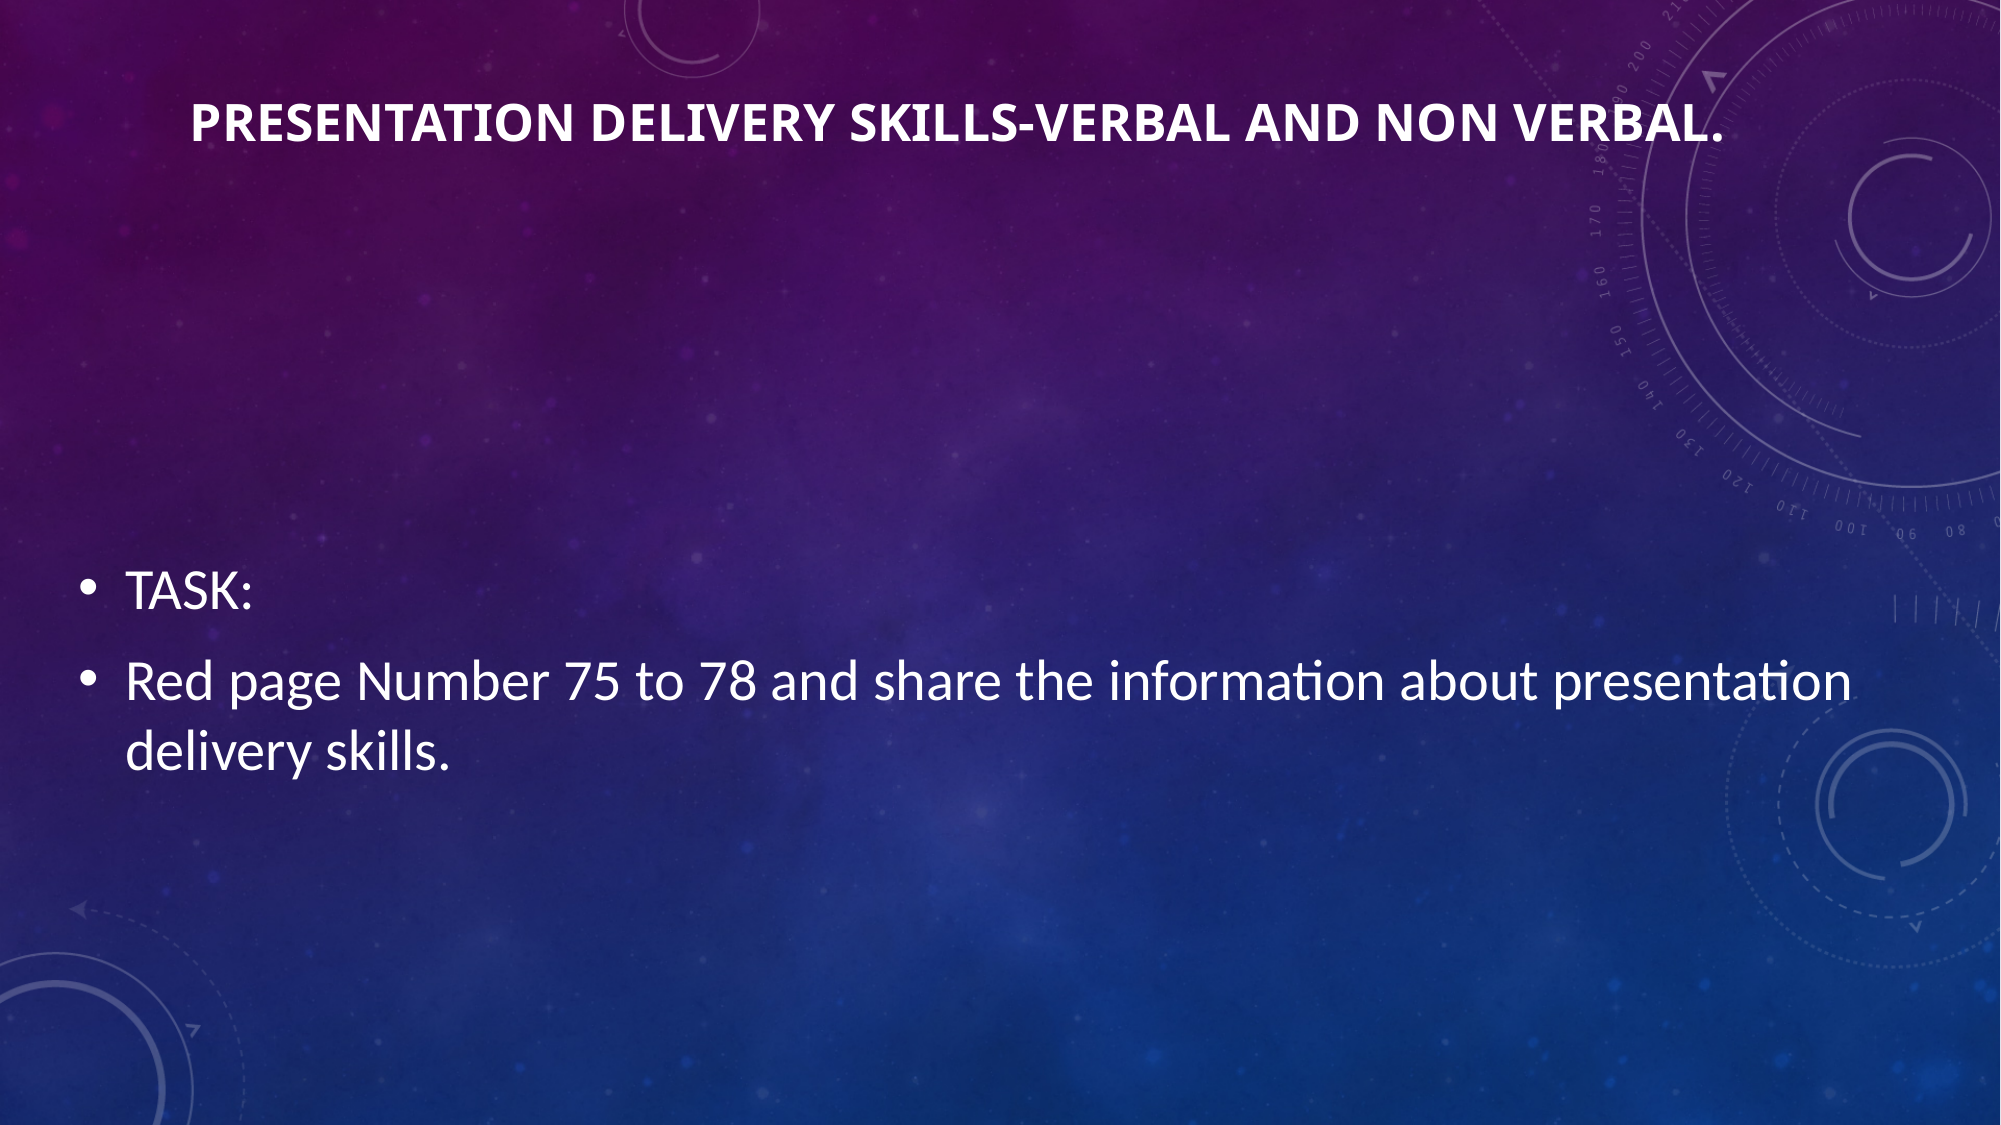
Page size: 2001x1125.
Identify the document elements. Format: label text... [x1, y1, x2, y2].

picture [0, 0, 2001, 1125]
title Presentation Delivery Skills-verbal and Non verbal. [127, 57, 1790, 184]
list TASK: Red page Number 75 to 78 and share the information about presentation delivery skills. [63, 241, 1896, 1093]
